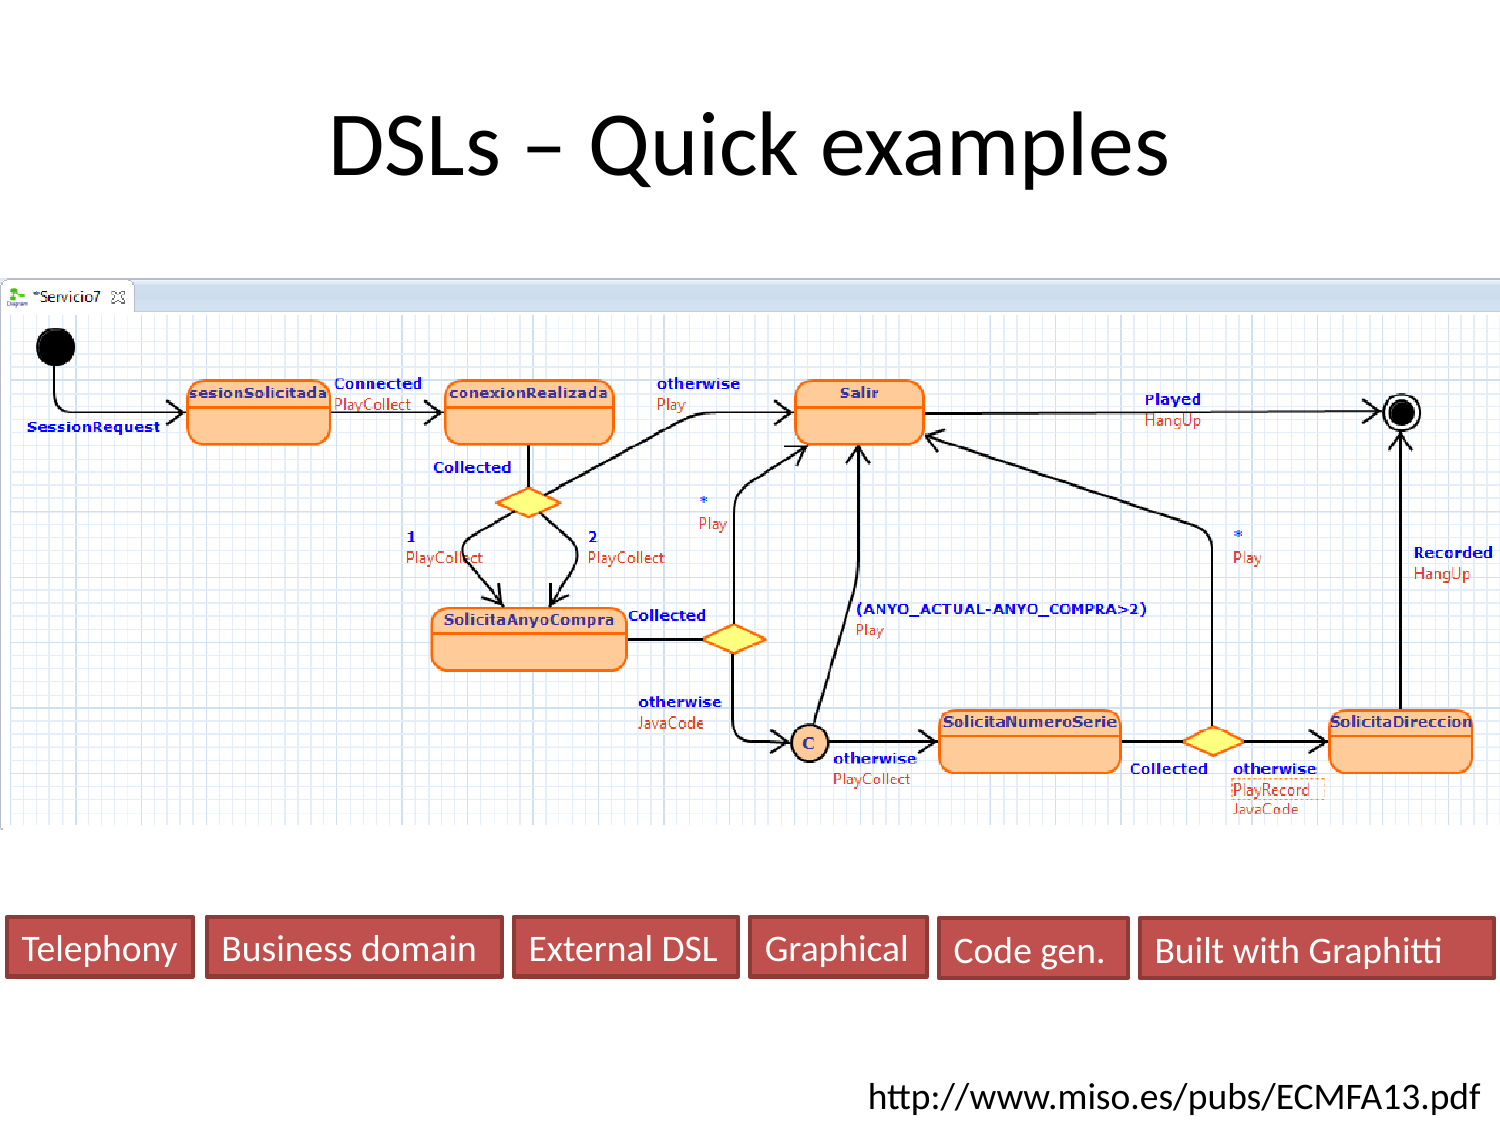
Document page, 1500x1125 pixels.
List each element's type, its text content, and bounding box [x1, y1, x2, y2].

text_box Graphical [748, 915, 929, 979]
text_box External DSL [512, 915, 740, 979]
text_box Business domain [205, 915, 504, 979]
text_box Telephony [5, 915, 195, 979]
picture [0, 278, 1500, 830]
title DSLs – Quick examples [75, 45, 1425, 233]
text_box Code gen. [937, 916, 1130, 980]
text_box Built with Graphitti [1138, 916, 1496, 980]
text_box http://www.miso.es/pubs/ECMFA13.pdf [853, 1064, 1497, 1125]
